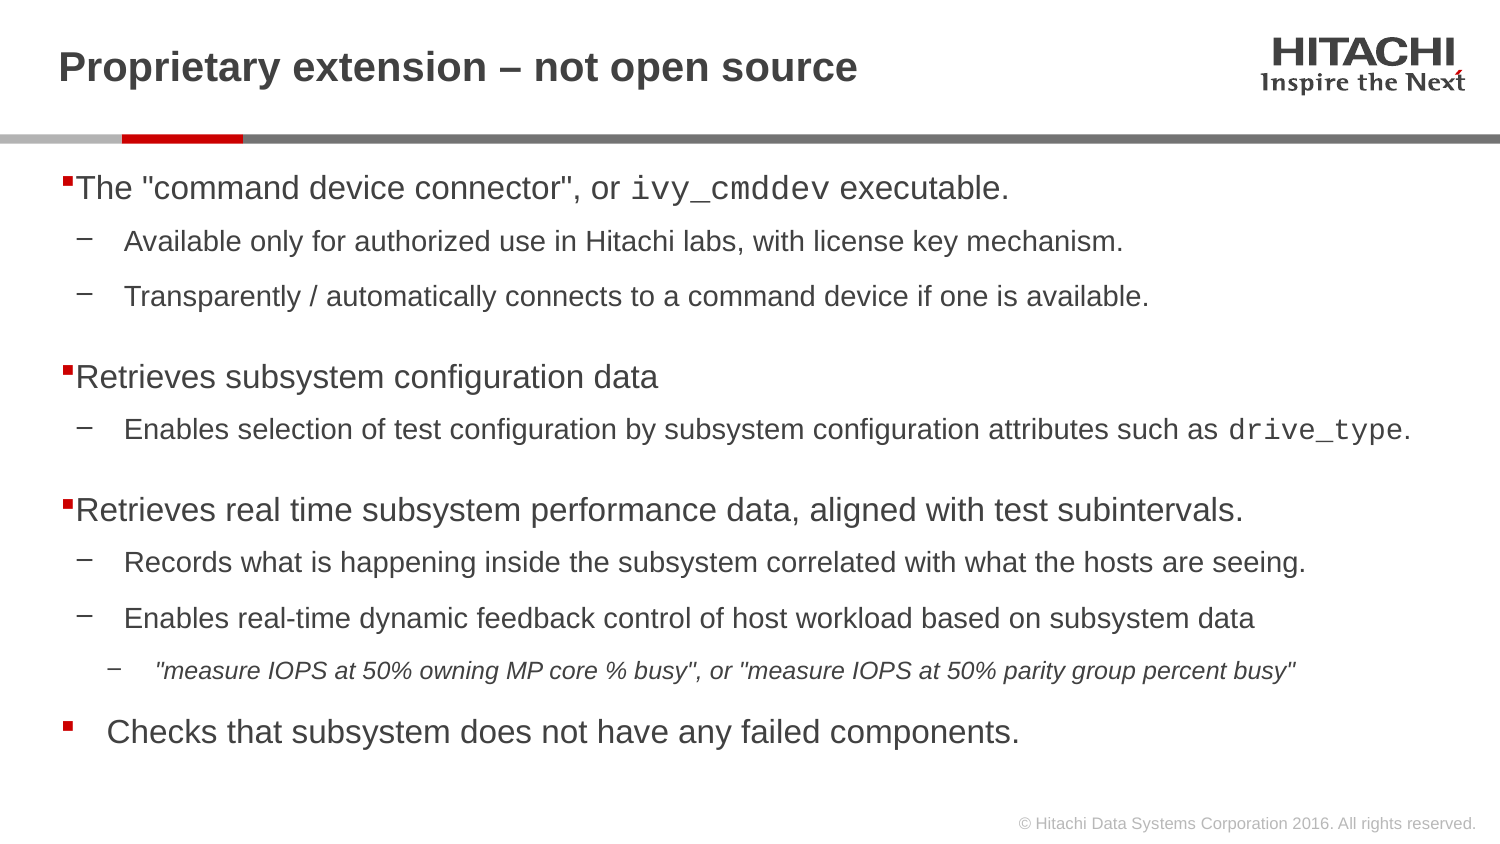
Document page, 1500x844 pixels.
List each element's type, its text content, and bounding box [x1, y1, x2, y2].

title Proprietary extension – not open source [43, 8, 1200, 129]
list The "command device connector", or ivy_cmddev executable. Available only for authorized use in Hitachi labs, with license key mechanism. Transparently / automatically connects to a command device if one is available. Retrieves subsystem configuration data Enables selection of test configuration by subsystem configuration attributes such as drive_type. Retrieves real time subsystem performance data, aligned with test subintervals. Records what is happening inside the subsystem correlated with what the hosts are seeing. Enables real-time dynamic feedback control of host workload based on subsystem data "measure IOPS at 50% owning MP core % busy", or "measure IOPS at 50% parity group percent busy" Checks that subsystem does not have any failed components. [45, 158, 1454, 772]
